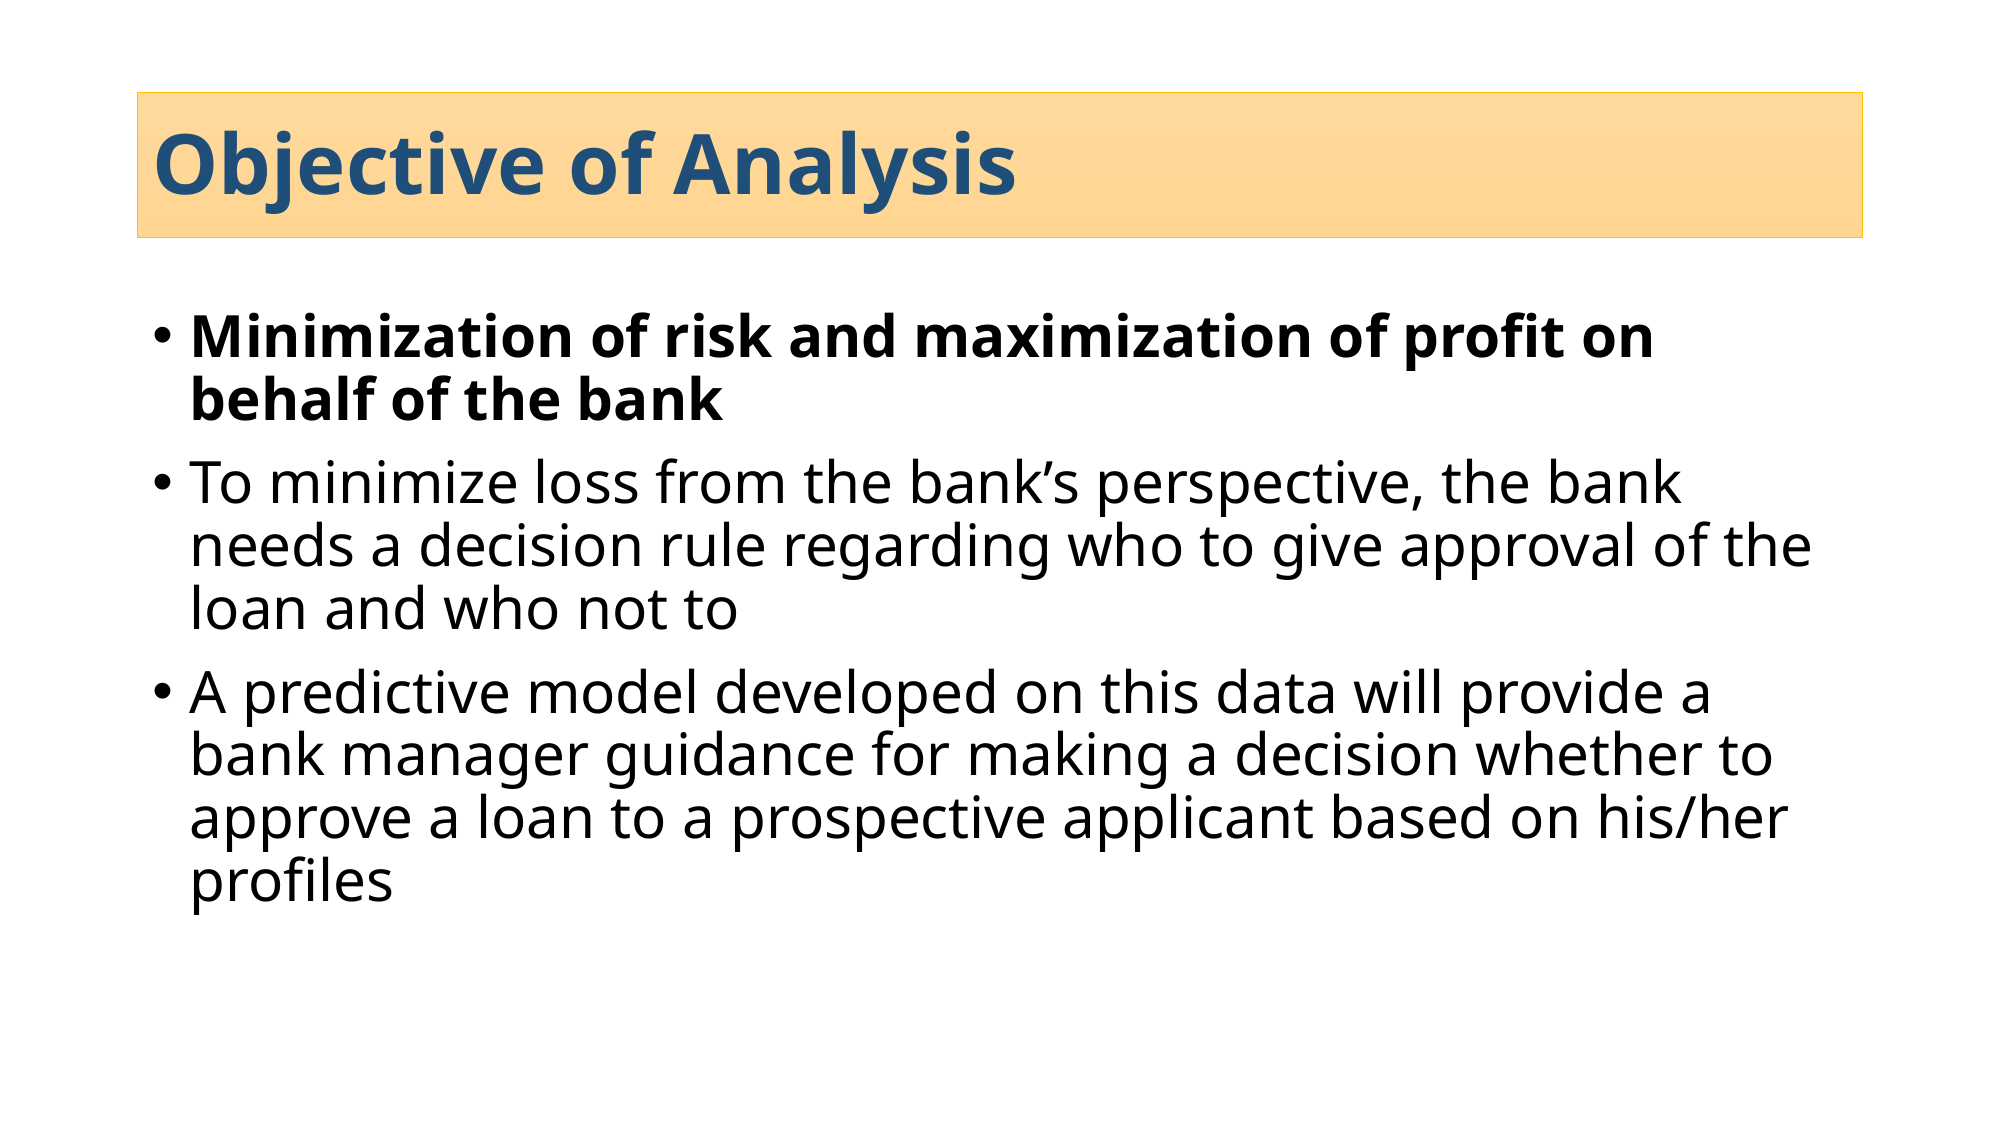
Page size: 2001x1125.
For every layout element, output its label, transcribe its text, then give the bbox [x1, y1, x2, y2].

list Minimization of risk and maximization of profit on behalf of the bank To minimize loss from the bank’s perspective, the bank needs a decision rule regarding who to give approval of the loan and who not to A predictive model developed on this data will provide a bank manager guidance for making a decision whether to approve a loan to a prospective applicant based on his/her profiles [137, 299, 1863, 1014]
text_box Objective of Analysis [137, 92, 1863, 238]
